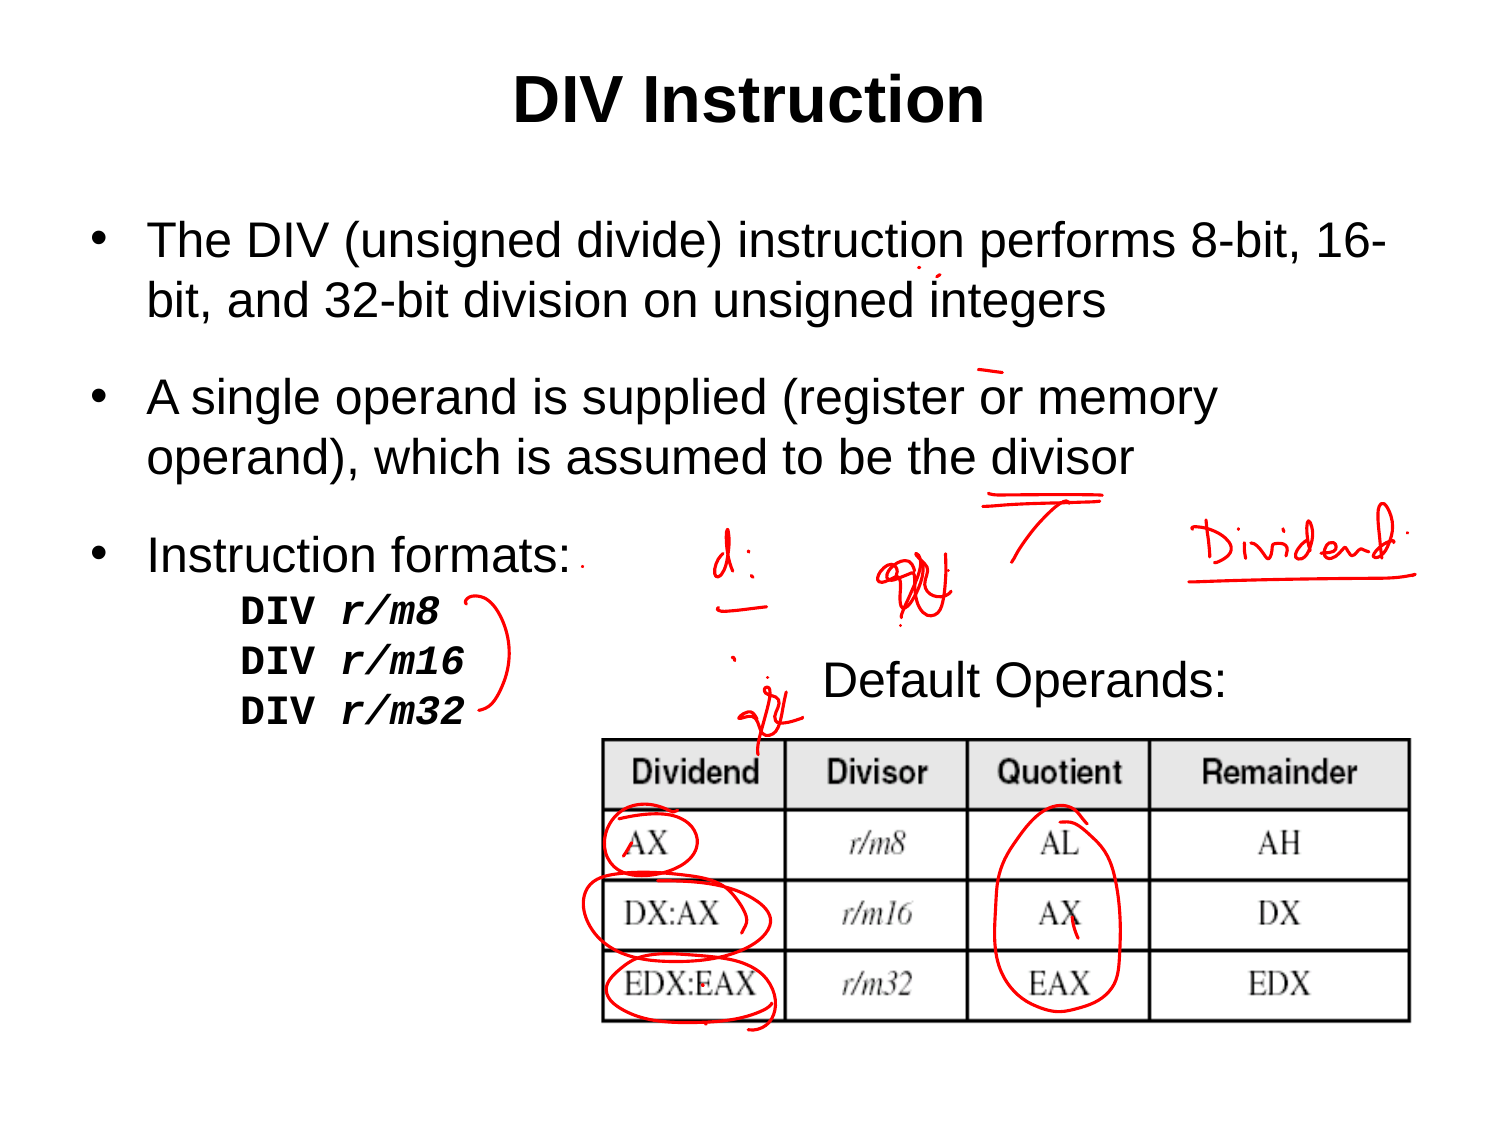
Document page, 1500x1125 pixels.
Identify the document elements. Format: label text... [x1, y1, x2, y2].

list The DIV (unsigned divide) instruction performs 8-bit, 16-bit, and 32-bit division on unsigned integers A single operand is supplied (register or memory operand), which is assumed to be the divisor Instruction formats: DIV r/m8 DIV r/m16 DIV r/m32 [75, 200, 1425, 1013]
title DIV Instruction [75, 24, 1425, 168]
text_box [599, 624, 1413, 1026]
